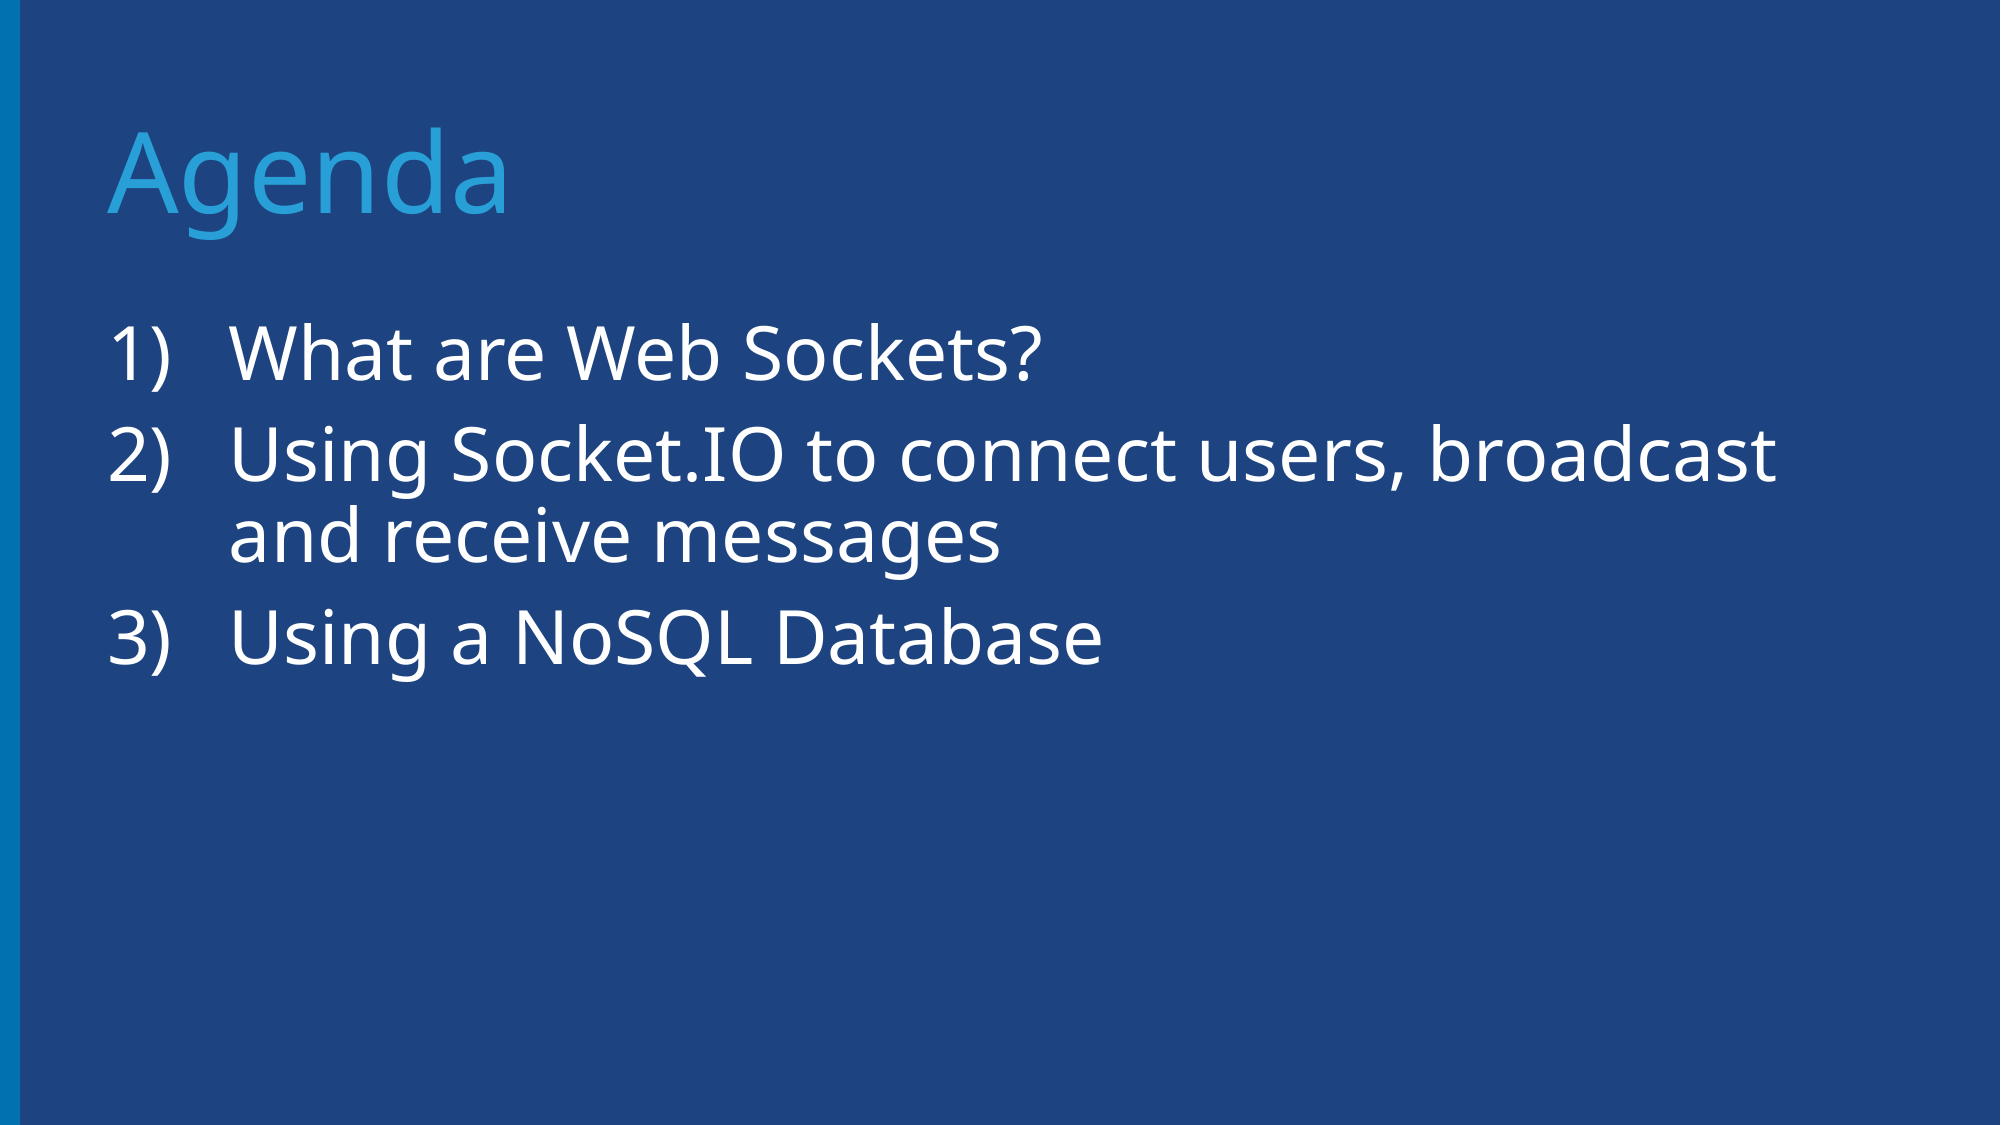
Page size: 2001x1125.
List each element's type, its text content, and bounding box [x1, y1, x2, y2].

list What are Web Sockets? Using Socket.IO to connect users, broadcast and receive messages Using a NoSQL Database [92, 307, 1910, 1000]
title Agenda [92, 68, 1910, 286]
